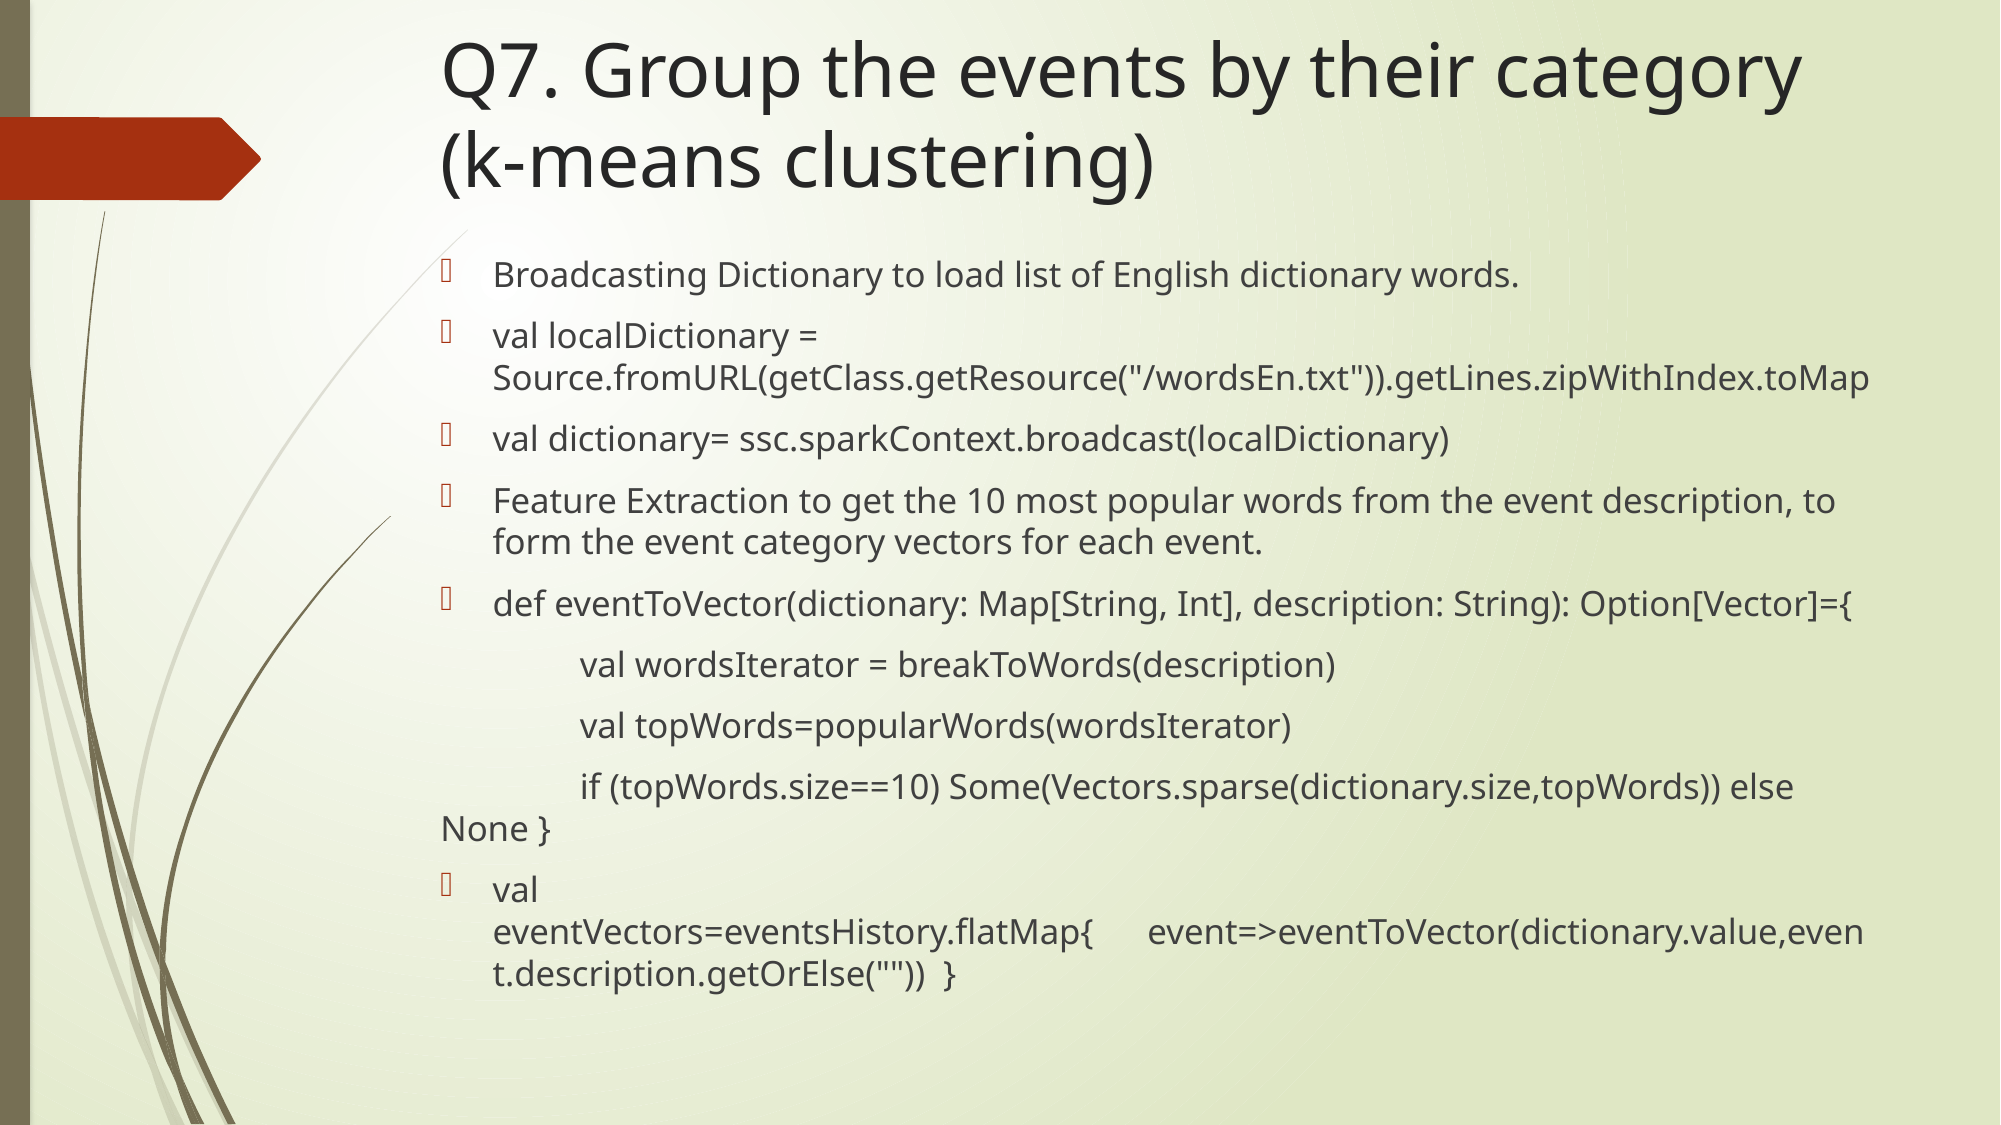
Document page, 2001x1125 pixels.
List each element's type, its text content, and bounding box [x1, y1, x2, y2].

title Q7. Group the events by their category (k-means clustering) [425, 14, 1888, 225]
list Broadcasting Dictionary to load list of English dictionary words. val localDictionary = Source.fromURL(getClass.getResource("/wordsEn.txt")).getLines.zipWithIndex.toMap val dictionary= ssc.sparkContext.broadcast(localDictionary) Feature Extraction to get the 10 most popular words from the event description, to form the event category vectors for each event. def eventToVector(dictionary: Map[String, Int], description: String): Option[Vector]={ val wordsIterator = breakToWords(description) val topWords=popularWords(wordsIterator) if (topWords.size==10) Some(Vectors.sparse(dictionary.size,topWords)) else None } val eventVectors=eventsHistory.flatMap{ event=>eventToVector(dictionary.value,event.description.getOrElse("")) } [425, 245, 1888, 1091]
